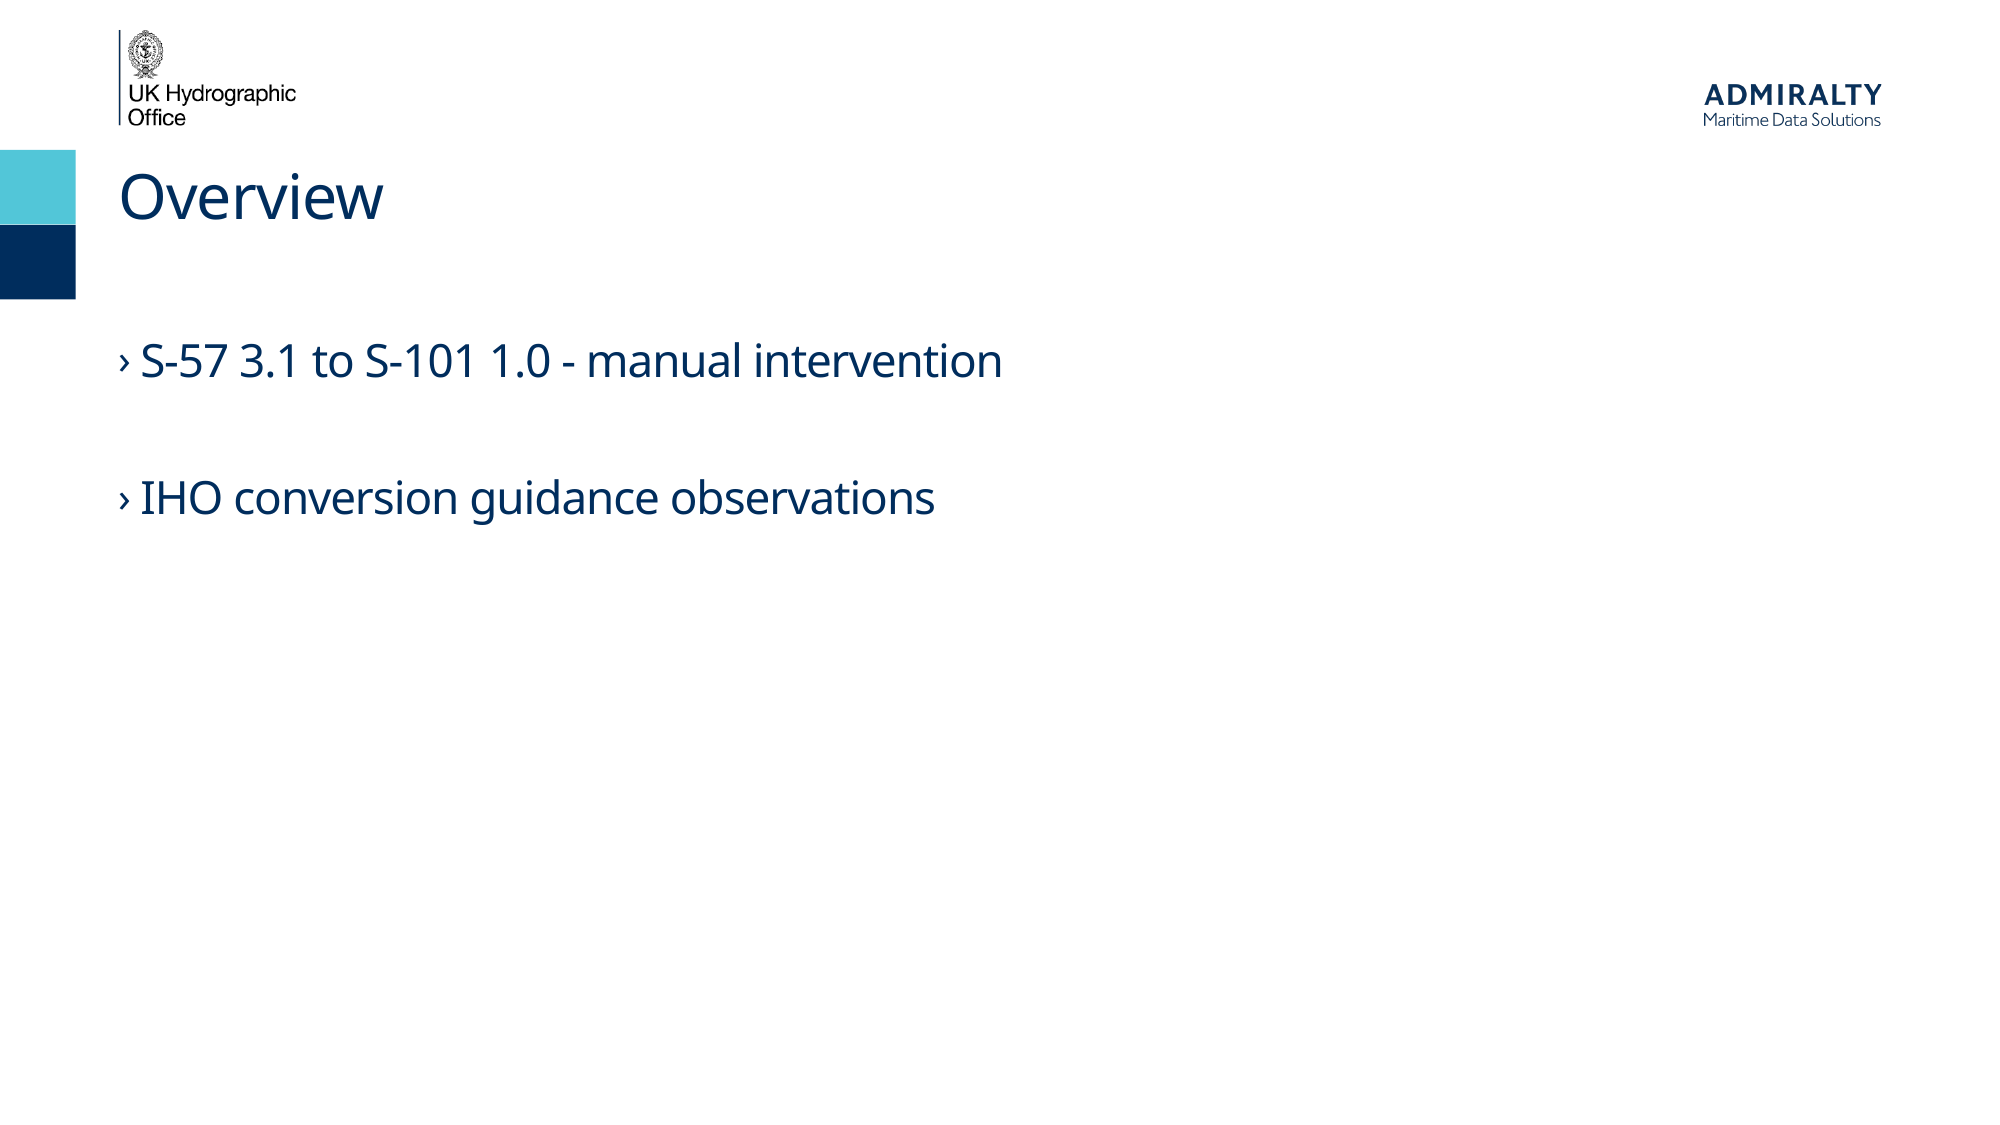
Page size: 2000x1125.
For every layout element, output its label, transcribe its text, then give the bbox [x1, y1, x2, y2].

list S-57 3.1 to S-101 1.0 - manual intervention IHO conversion guidance observations [118, 342, 1610, 1068]
picture [1704, 84, 1882, 126]
picture [118, 29, 296, 126]
list Overview [118, 165, 944, 310]
